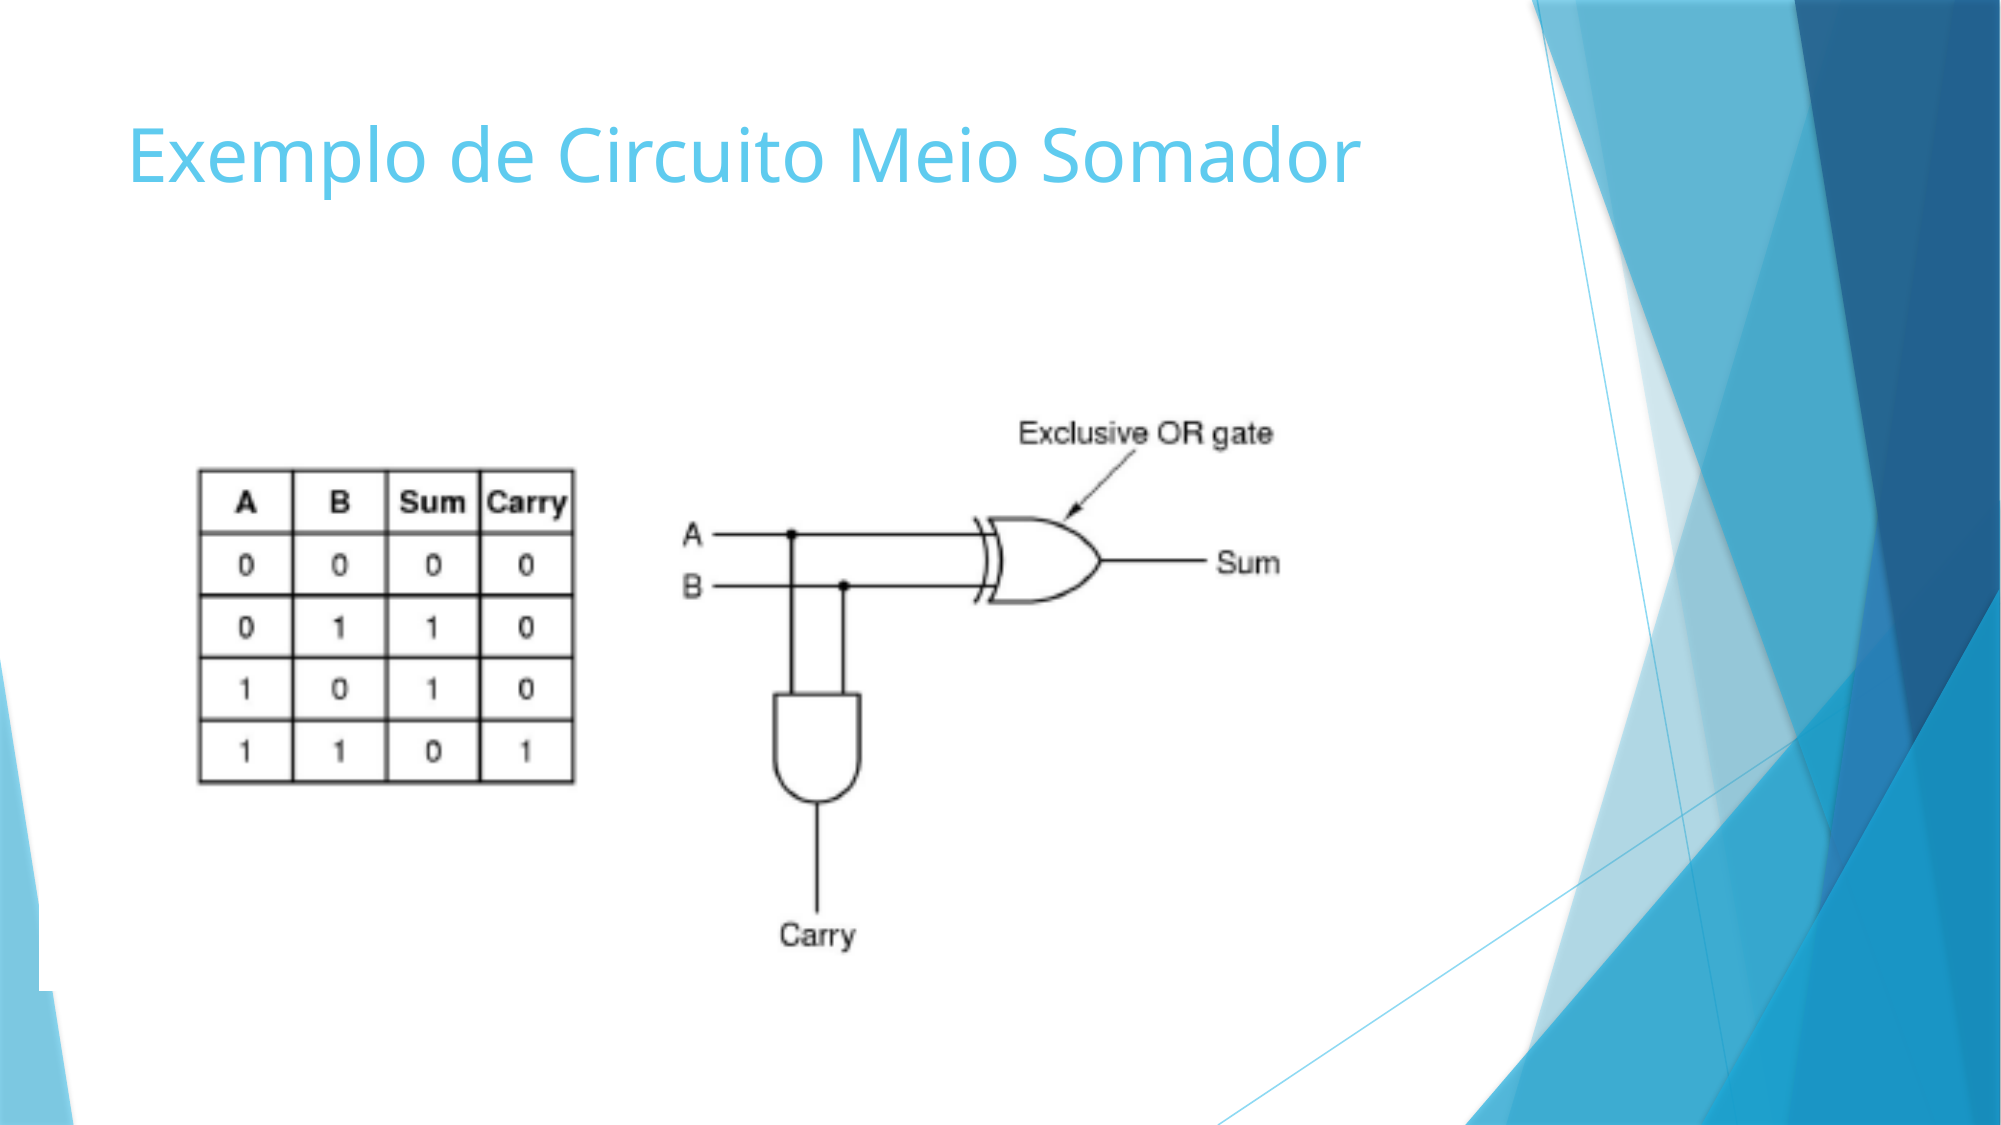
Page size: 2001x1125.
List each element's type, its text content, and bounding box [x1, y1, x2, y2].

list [38, 316, 1404, 991]
title Exemplo de Circuito Meio Somador [111, 99, 1522, 317]
